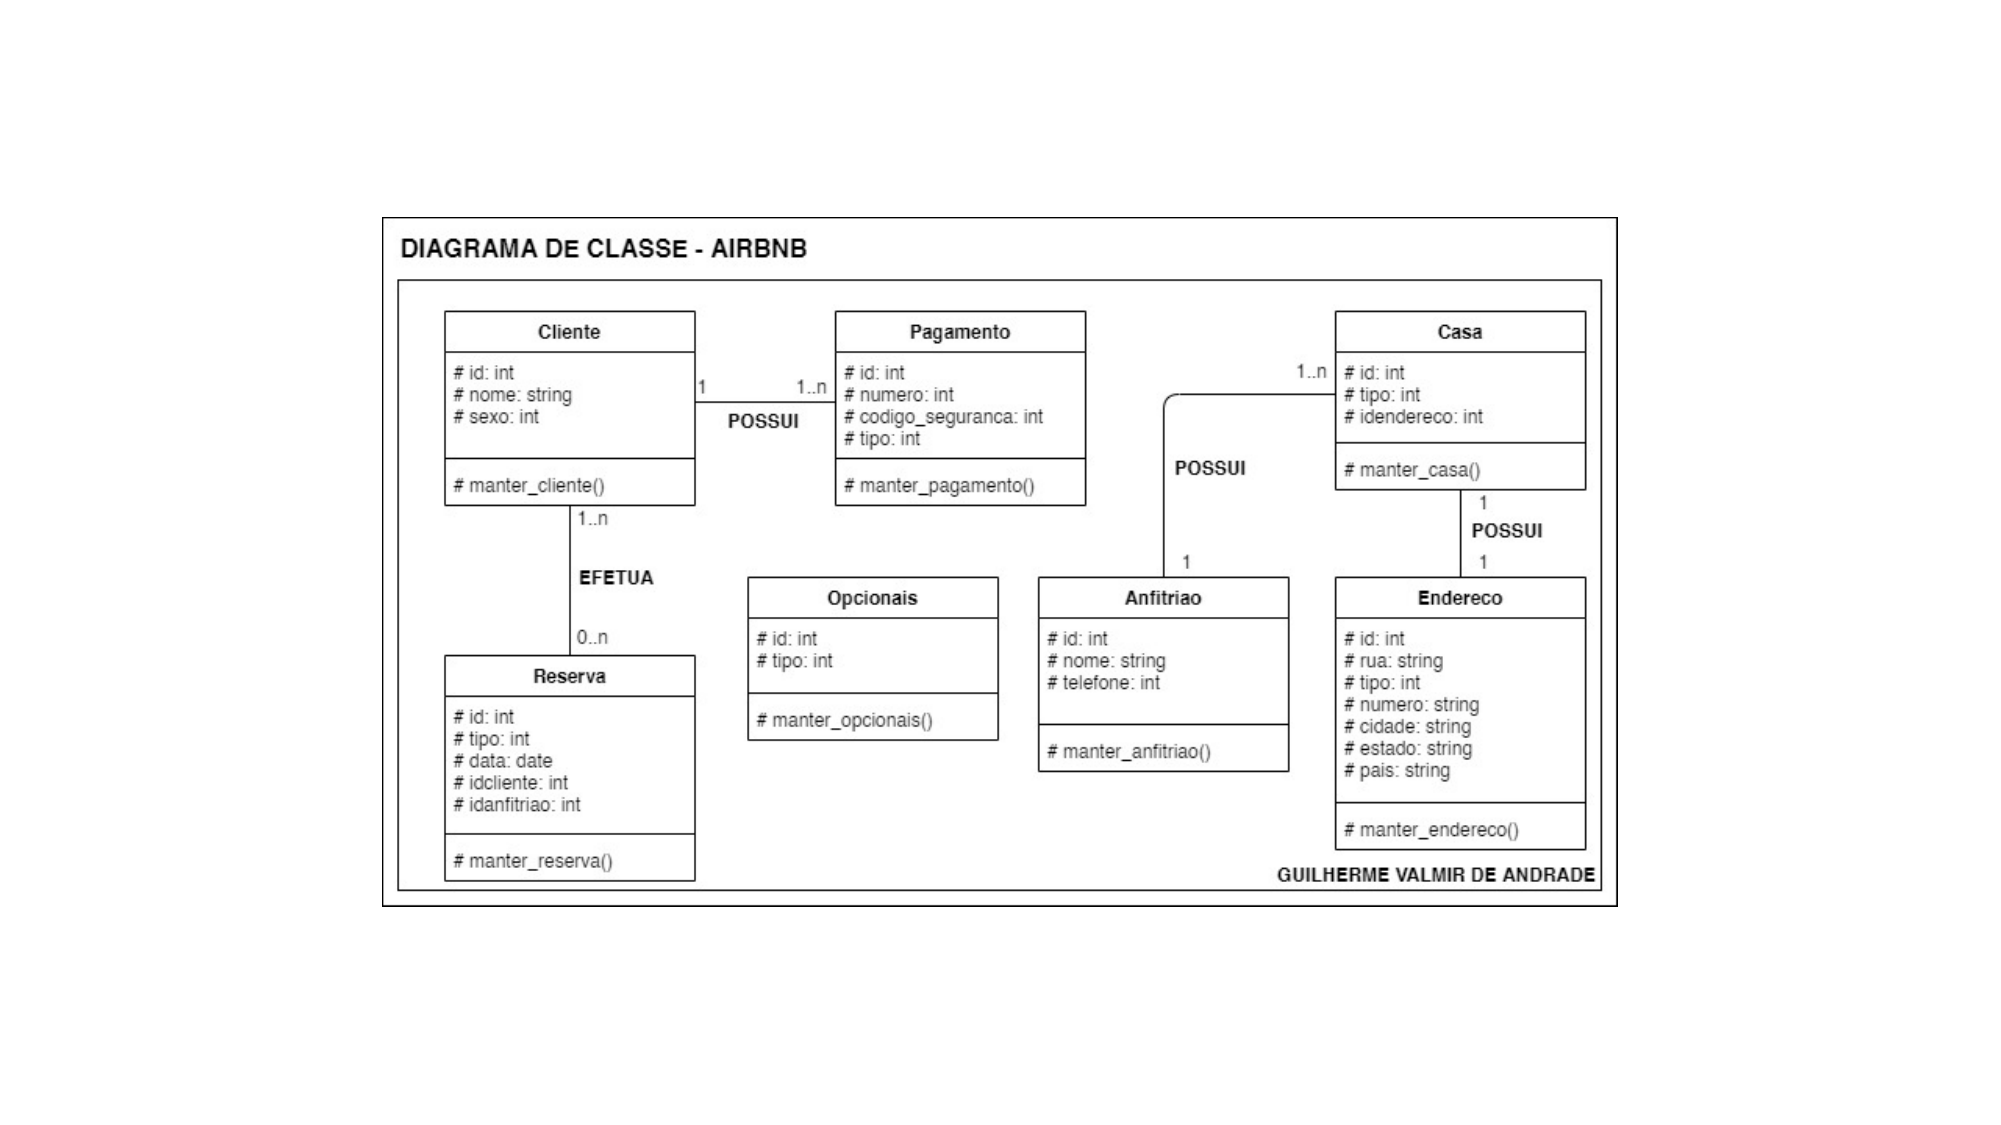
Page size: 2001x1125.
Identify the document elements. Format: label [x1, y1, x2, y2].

picture [381, 217, 1618, 907]
